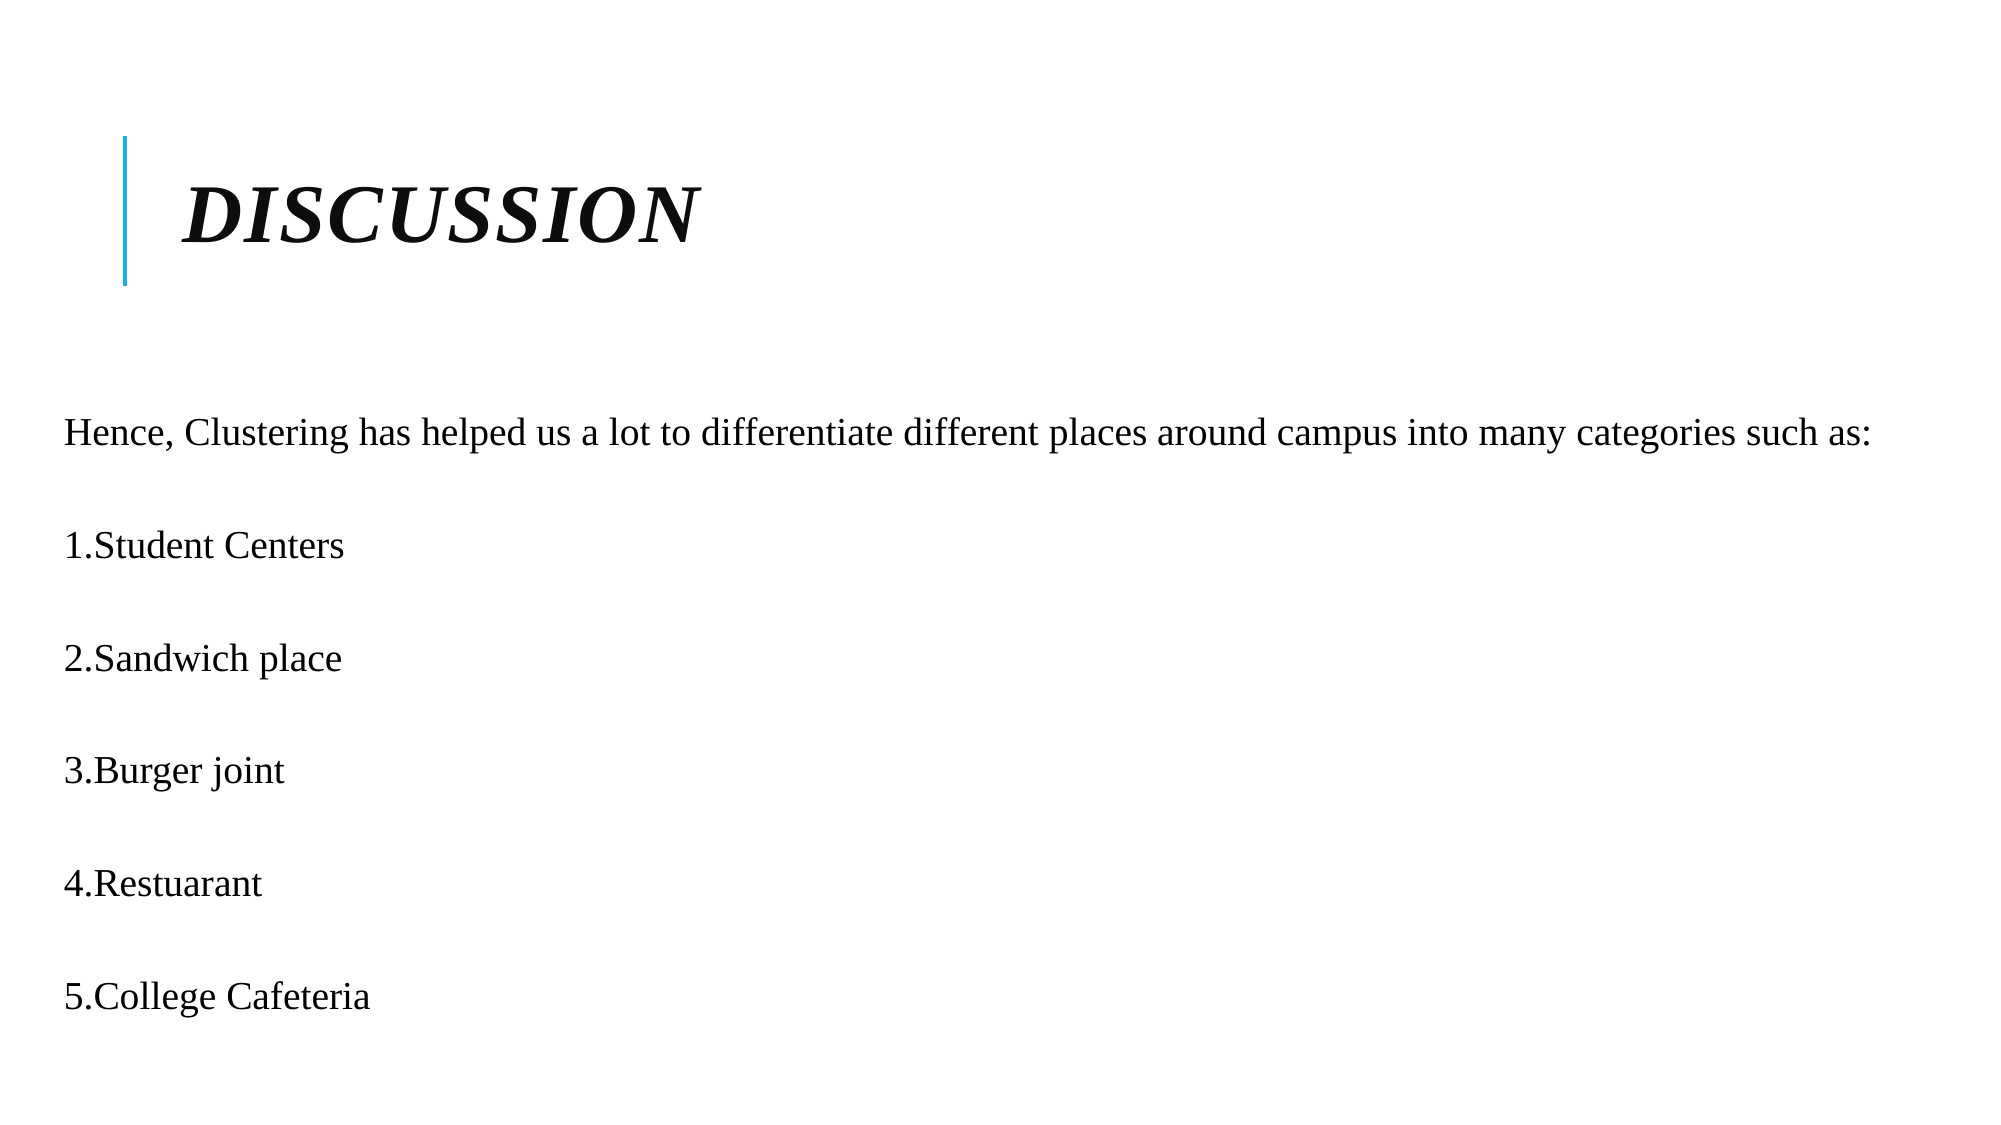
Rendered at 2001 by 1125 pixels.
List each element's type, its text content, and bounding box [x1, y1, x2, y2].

list Hence, Clustering has helped us a lot to differentiate different places around campus into many categories such as: 1.Student Centers 2.Sandwich place 3.Burger joint 4.Restuarant 5.College Cafeteria [41, 375, 1907, 1097]
title DISCUSSION [168, 96, 1763, 342]
